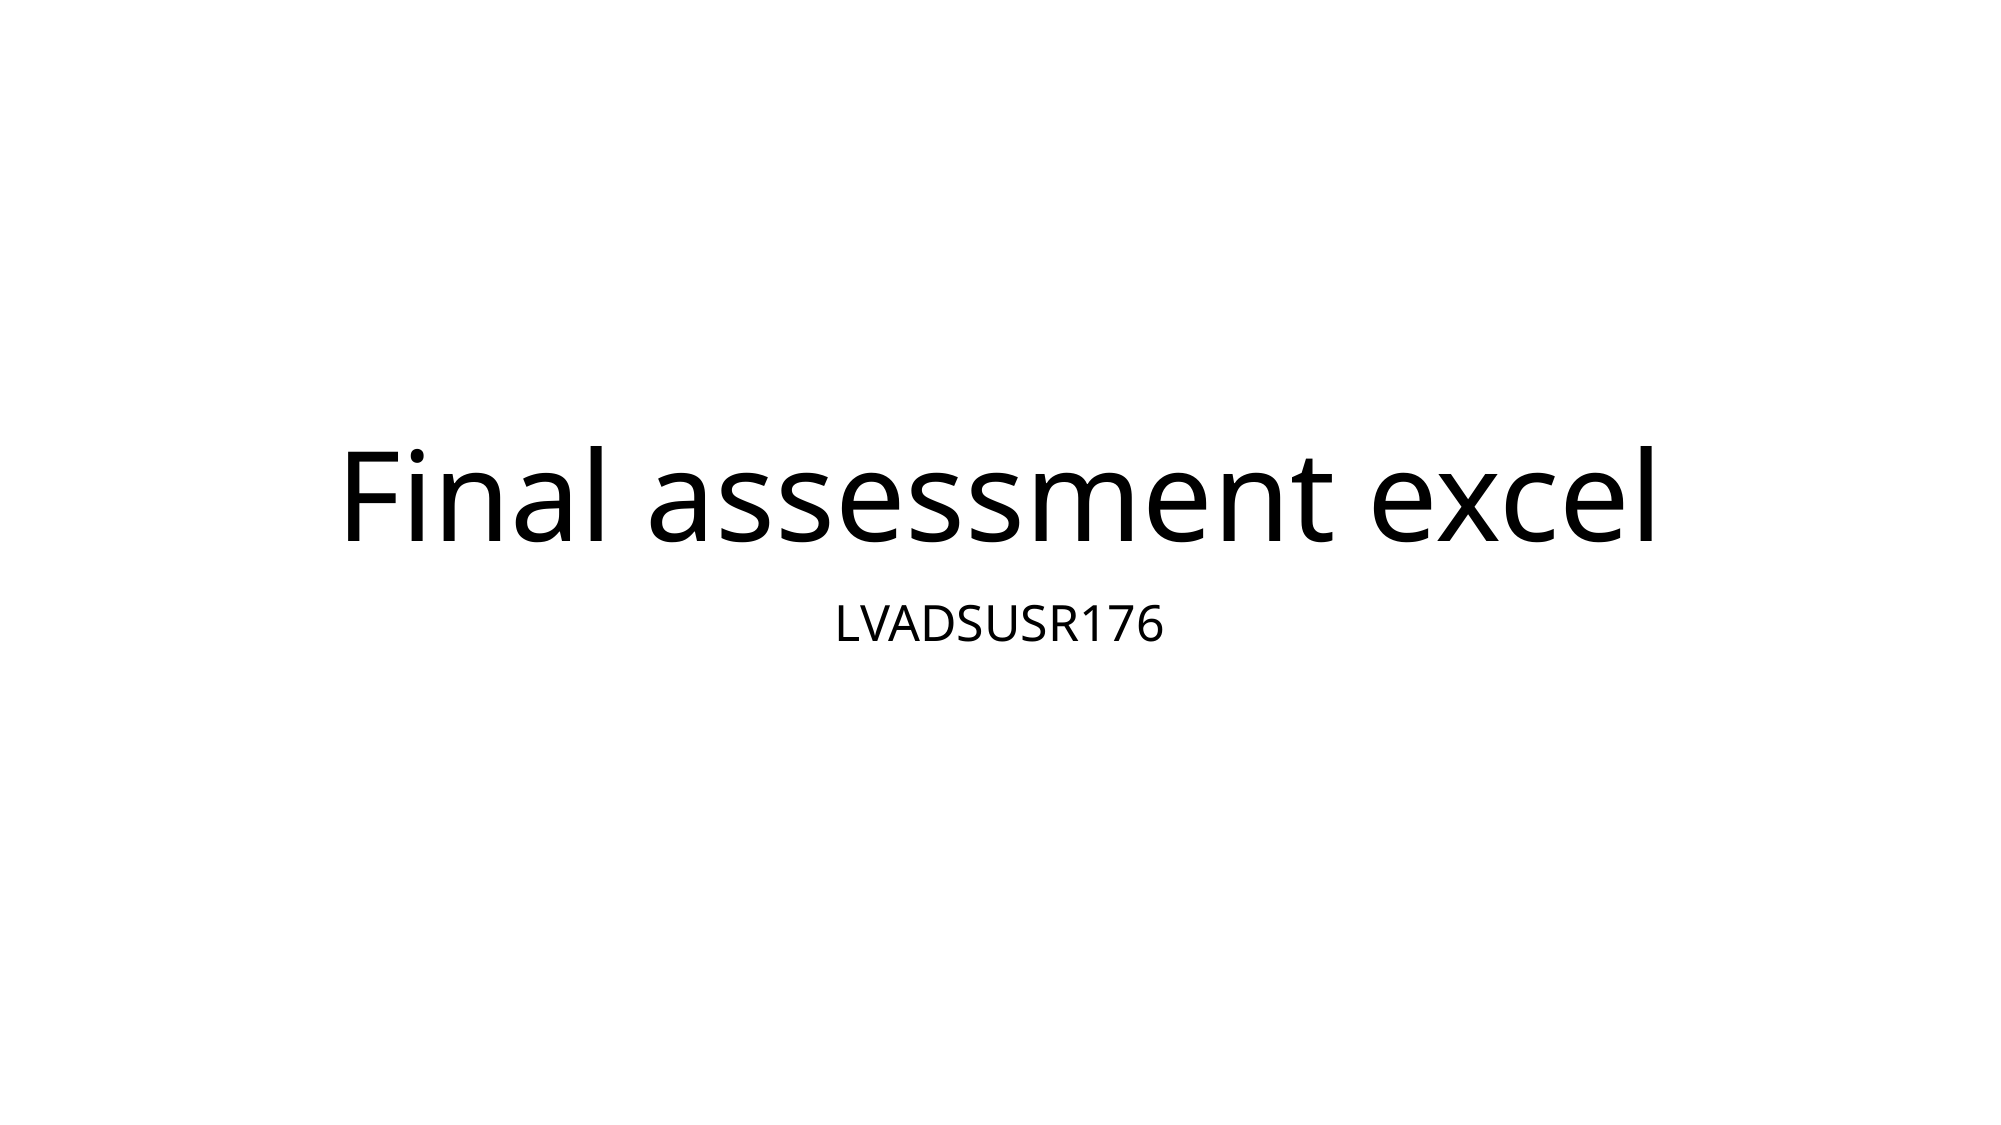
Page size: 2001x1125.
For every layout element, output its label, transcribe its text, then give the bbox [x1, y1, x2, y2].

subtitle LVADSUSR176 [249, 590, 1750, 863]
title Final assessment excel [249, 184, 1750, 576]
